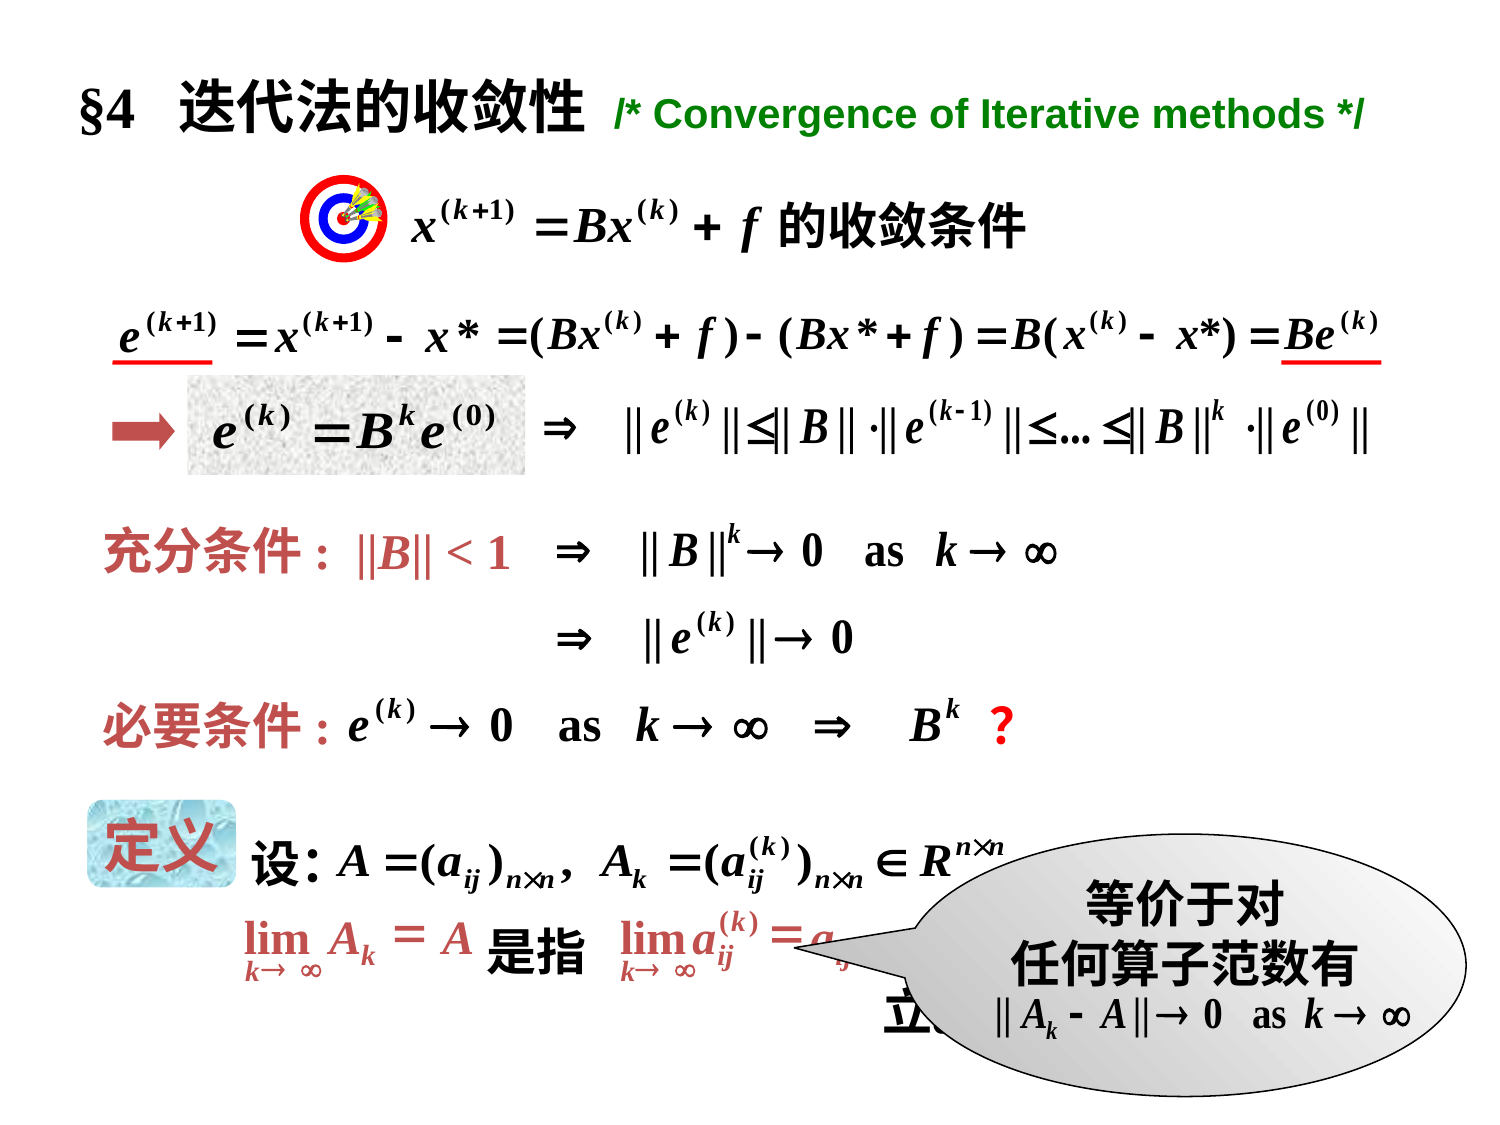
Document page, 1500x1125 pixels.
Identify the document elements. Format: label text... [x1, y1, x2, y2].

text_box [299, 174, 1076, 264]
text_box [549, 599, 862, 675]
text_box 必要条件: [87, 687, 339, 763]
text_box [112, 412, 175, 451]
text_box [87, 799, 1413, 1020]
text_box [537, 387, 1376, 465]
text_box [903, 833, 1467, 1097]
text_box §4 迭代法的收敛性 /* Convergence of Iterative methods */ [62, 62, 1438, 148]
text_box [487, 299, 1388, 370]
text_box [112, 299, 486, 362]
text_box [341, 687, 1063, 763]
text_box 充分条件: ||B|| < 1 [87, 512, 535, 588]
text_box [537, 512, 1067, 587]
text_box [187, 374, 526, 476]
